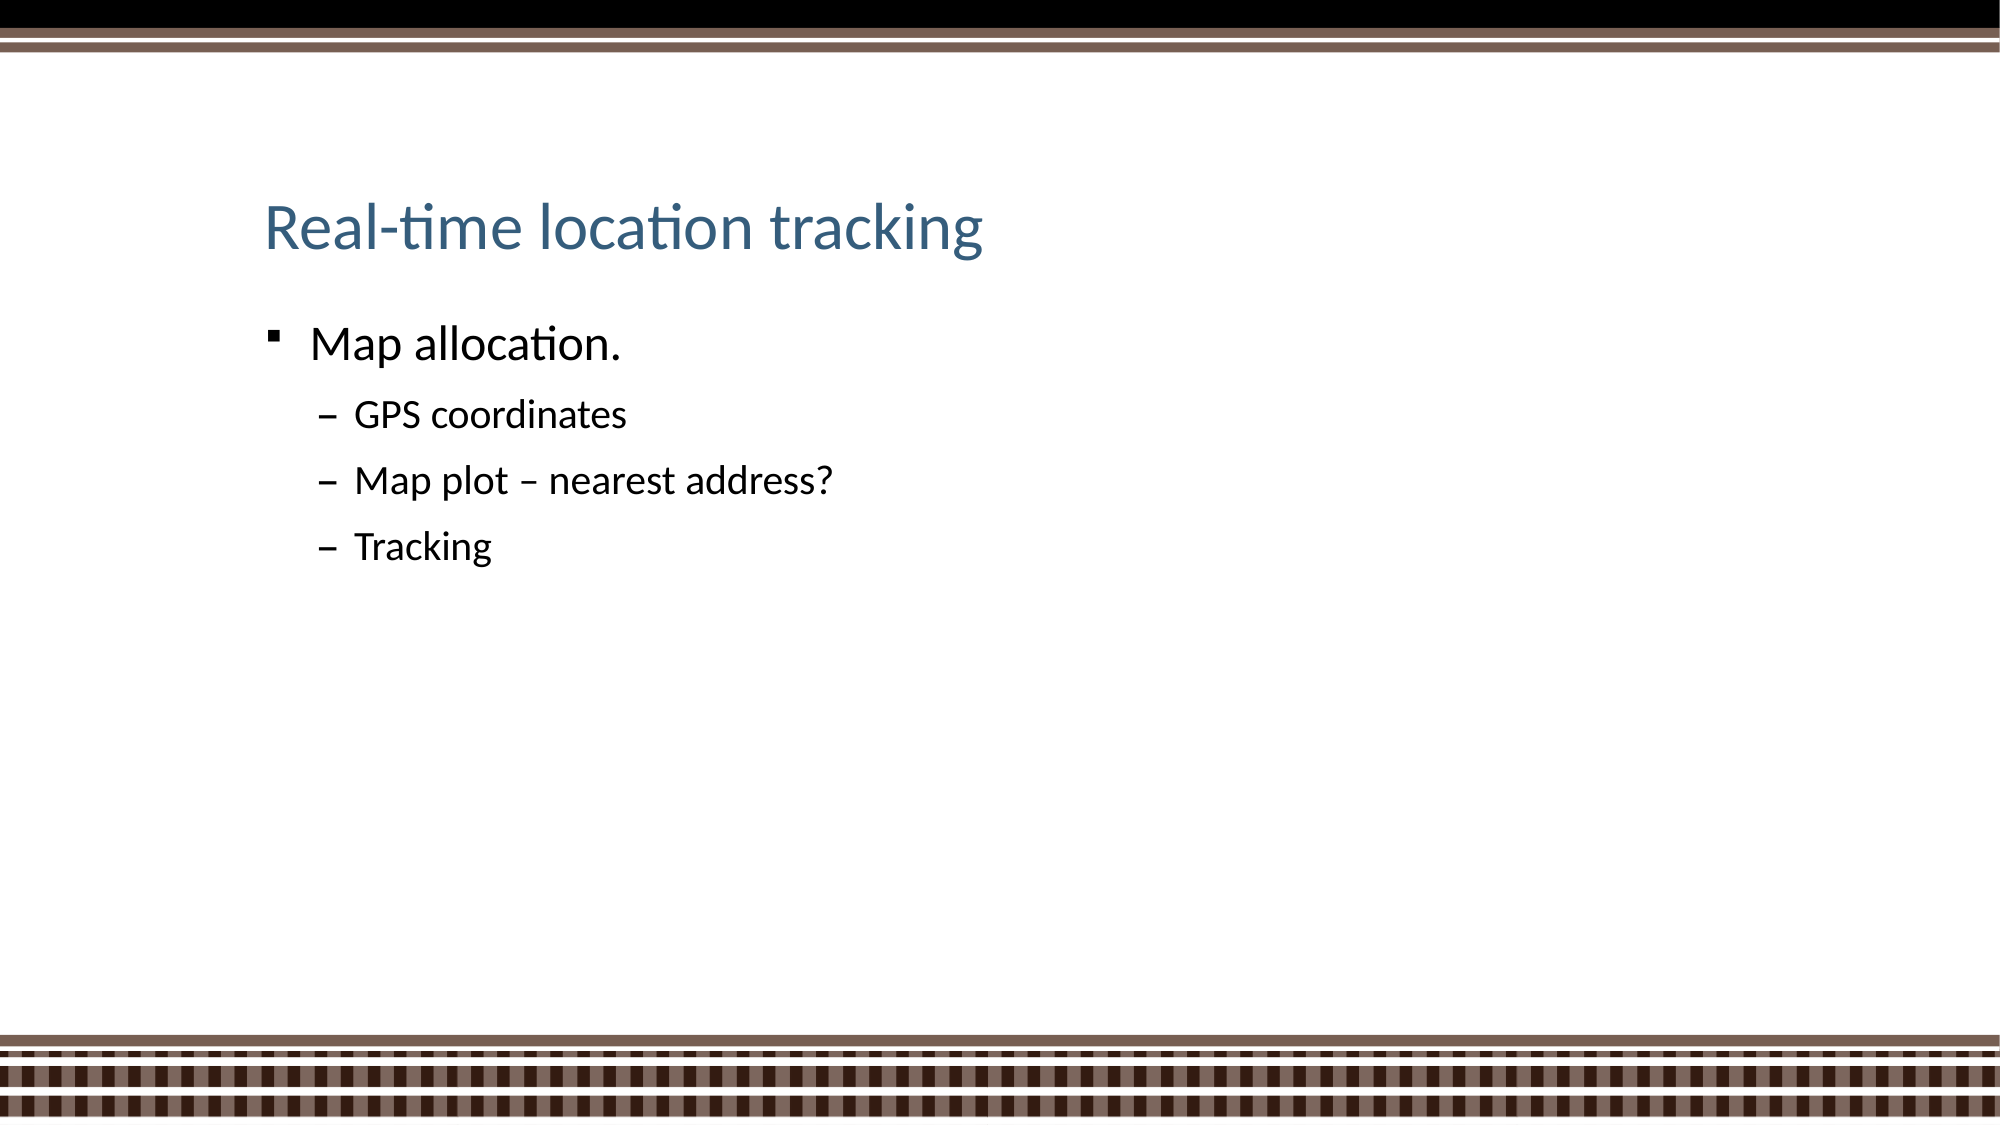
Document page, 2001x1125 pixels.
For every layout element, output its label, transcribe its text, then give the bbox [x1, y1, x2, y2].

text_box Map allocation. GPS coordinates Map plot – nearest address? Tracking [262, 289, 836, 569]
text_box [0, 0, 2000, 53]
picture [0, 1051, 2000, 1125]
title Real-time location tracking [262, 181, 991, 372]
